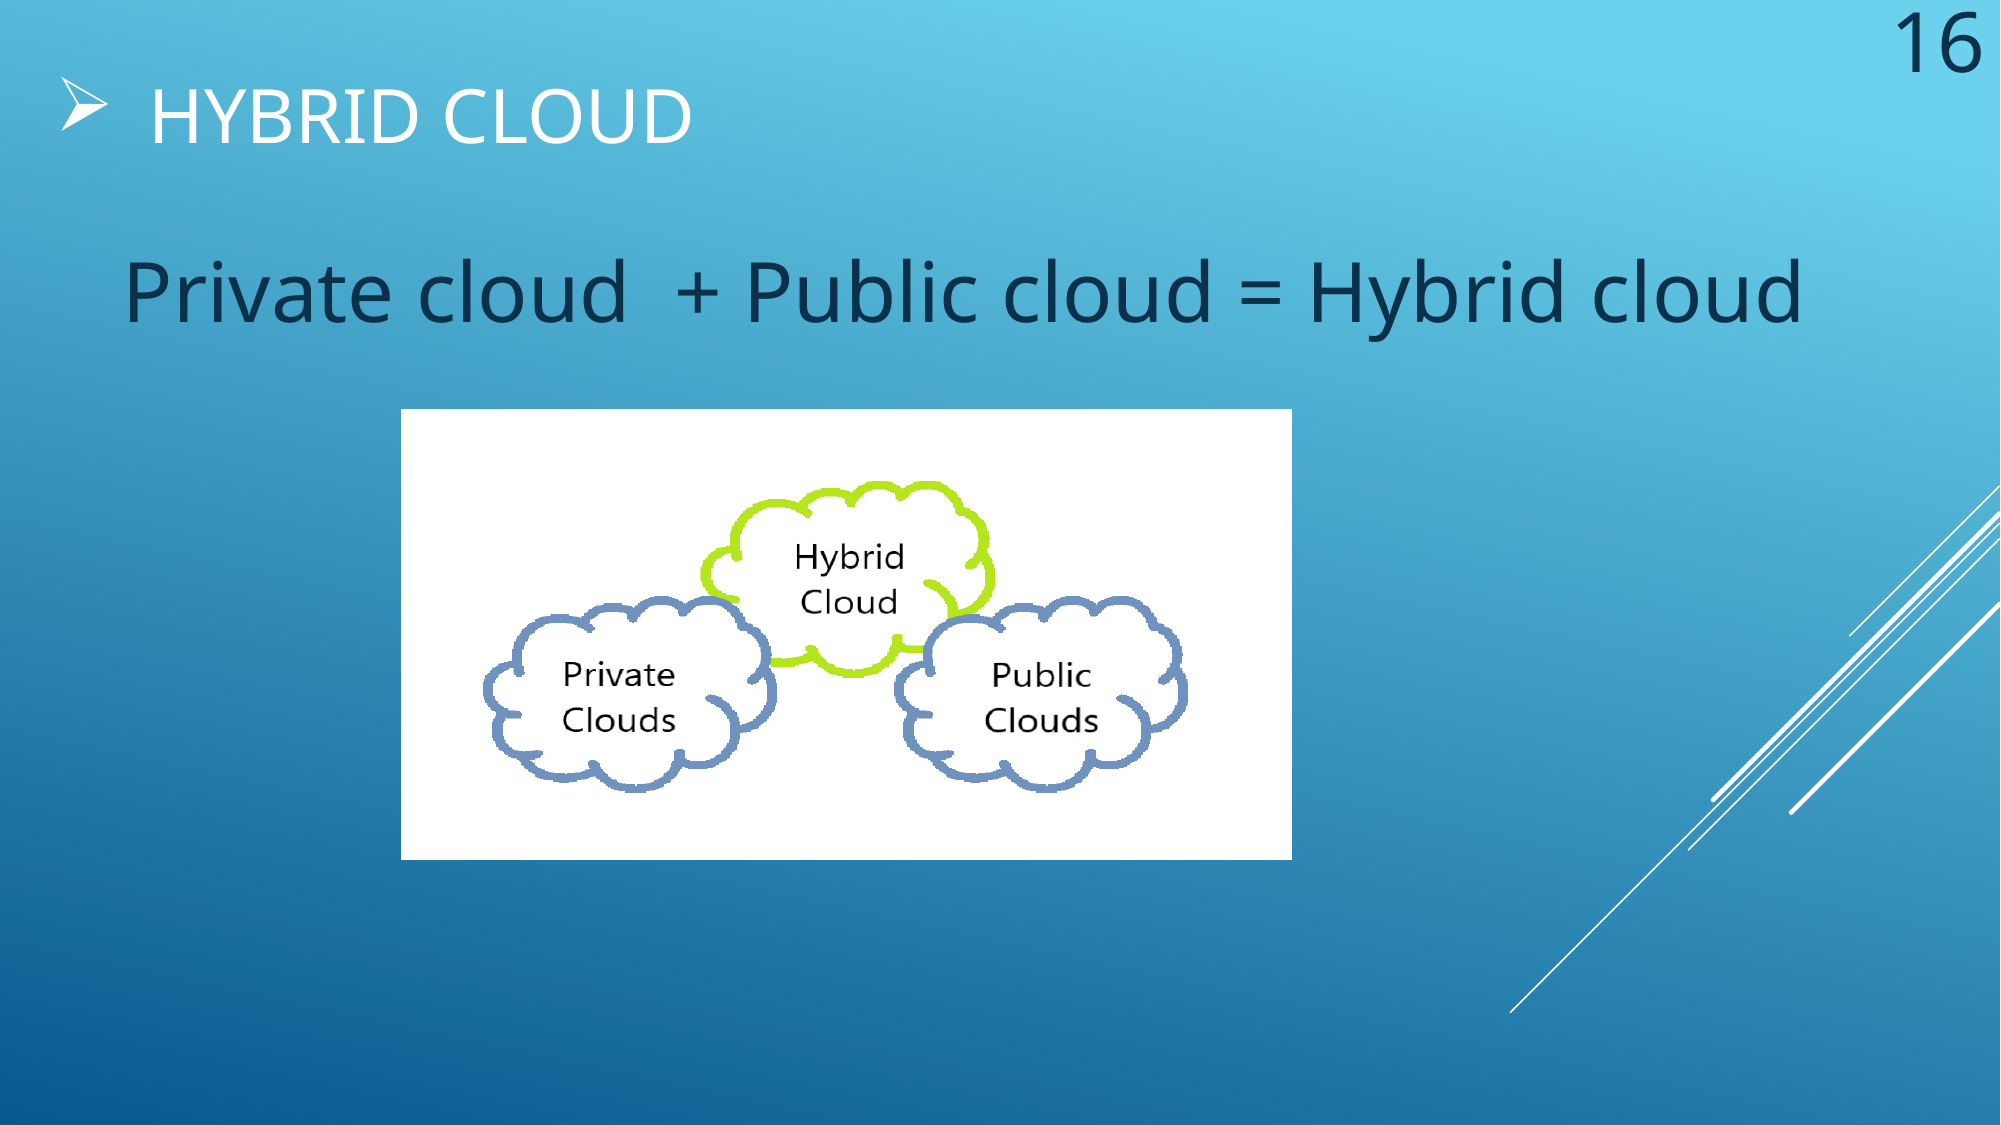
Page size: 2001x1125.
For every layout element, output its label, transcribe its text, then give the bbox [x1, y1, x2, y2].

title hybrid cloud [40, 53, 1441, 174]
picture [401, 409, 1292, 860]
text_box Private cloud + Public cloud = Hybrid cloud [66, 191, 1864, 388]
slide_number 16 [1812, 0, 2000, 111]
